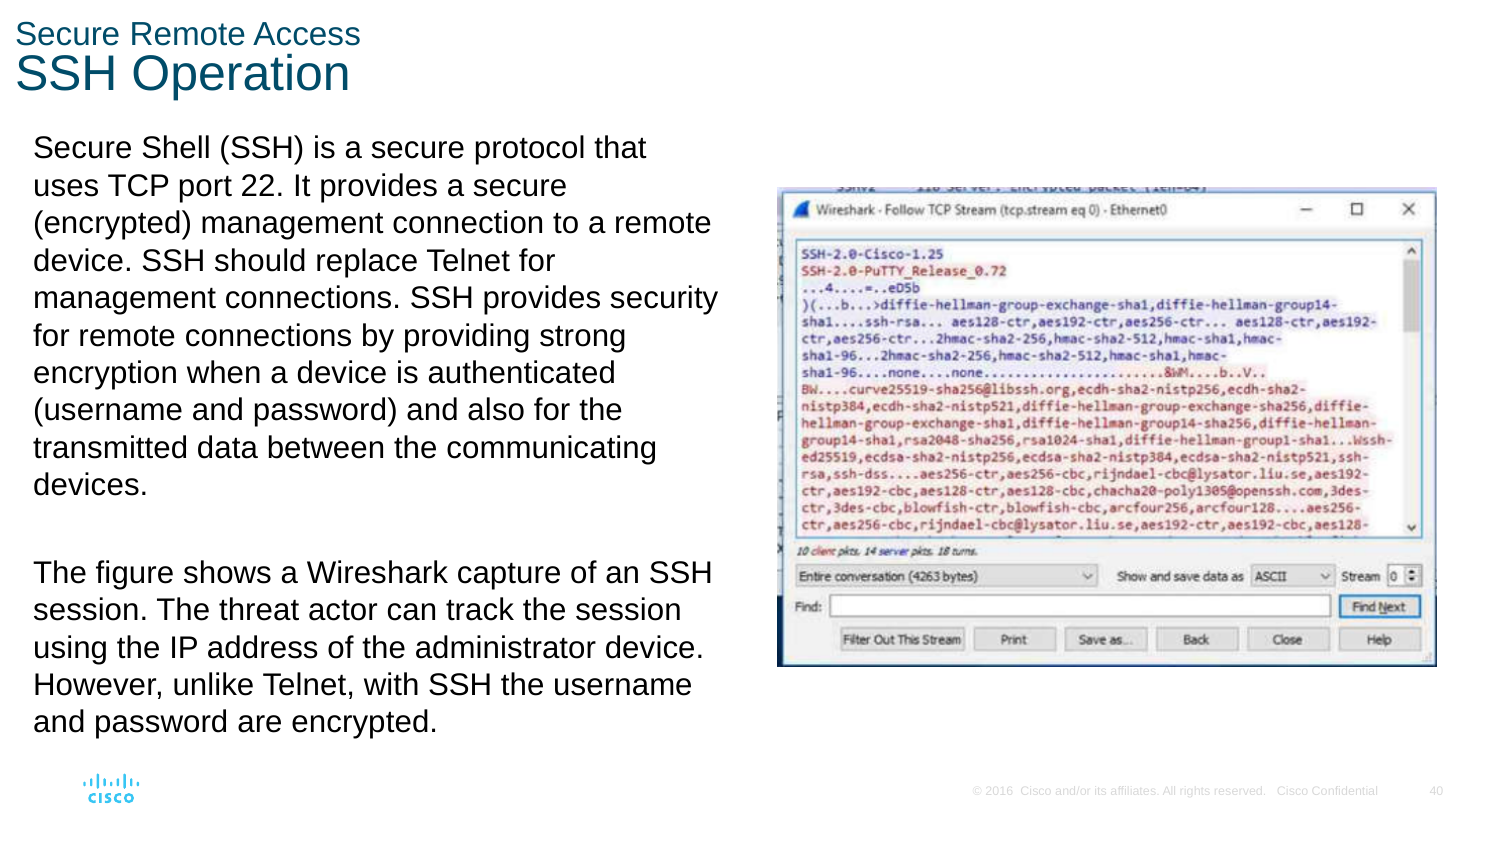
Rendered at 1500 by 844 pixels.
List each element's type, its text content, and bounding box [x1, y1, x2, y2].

list Secure Shell (SSH) is a secure protocol that uses TCP port 22. It provides a secure (encrypted) management connection to a remote device. SSH should replace Telnet for management connections. SSH provides security for remote connections by providing strong encryption when a device is authenticated (username and password) and also for the transmitted data between the communicating devices. The figure shows a Wireshark capture of an SSH session. The threat actor can track the session using the IP address of the administrator device. However, unlike Telnet, with SSH the username and password are encrypted. [18, 120, 736, 726]
picture [776, 187, 1437, 670]
title Secure Remote Access SSH Operation [0, 0, 1369, 121]
